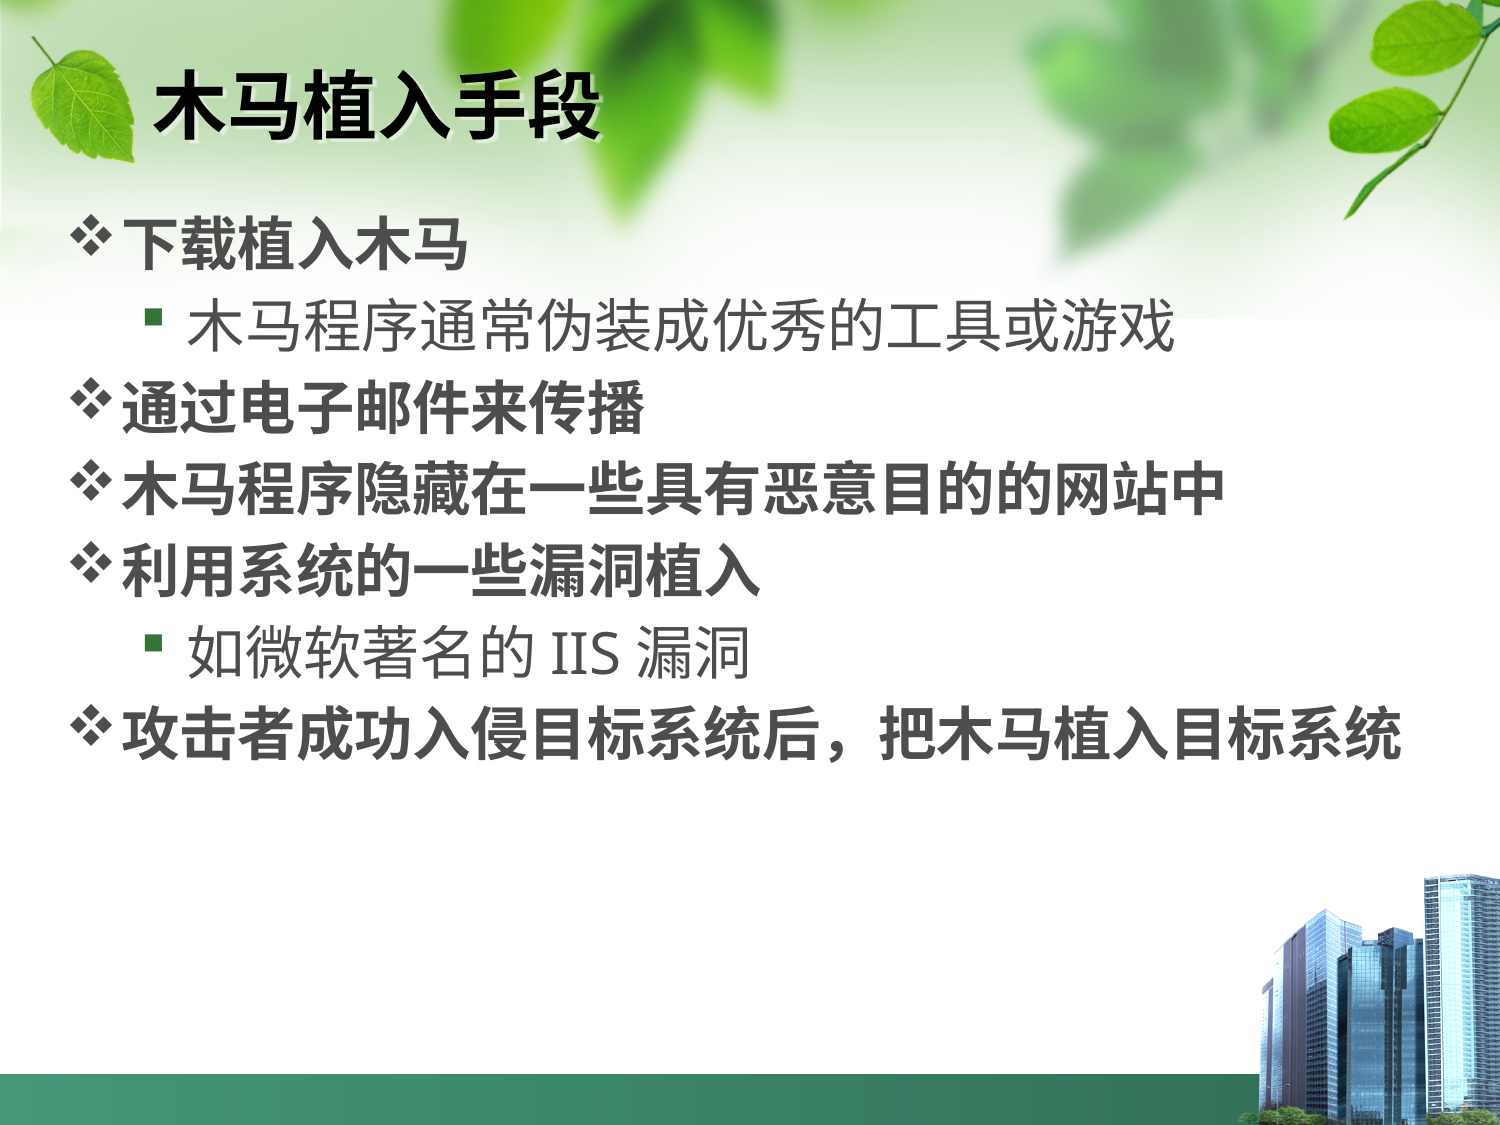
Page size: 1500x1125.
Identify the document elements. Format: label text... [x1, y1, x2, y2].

picture [0, 0, 1500, 319]
title 木马植入手段 [137, 57, 1325, 150]
list 下载植入木马 木马程序通常伪装成优秀的工具或游戏 通过电子邮件来传播 木马程序隐藏在一些具有恶意目的的网站中 利用系统的一些漏洞植入 如微软著名的IIS漏洞 攻击者成功入侵目标系统后，把木马植入目标系统 [50, 200, 1425, 1038]
